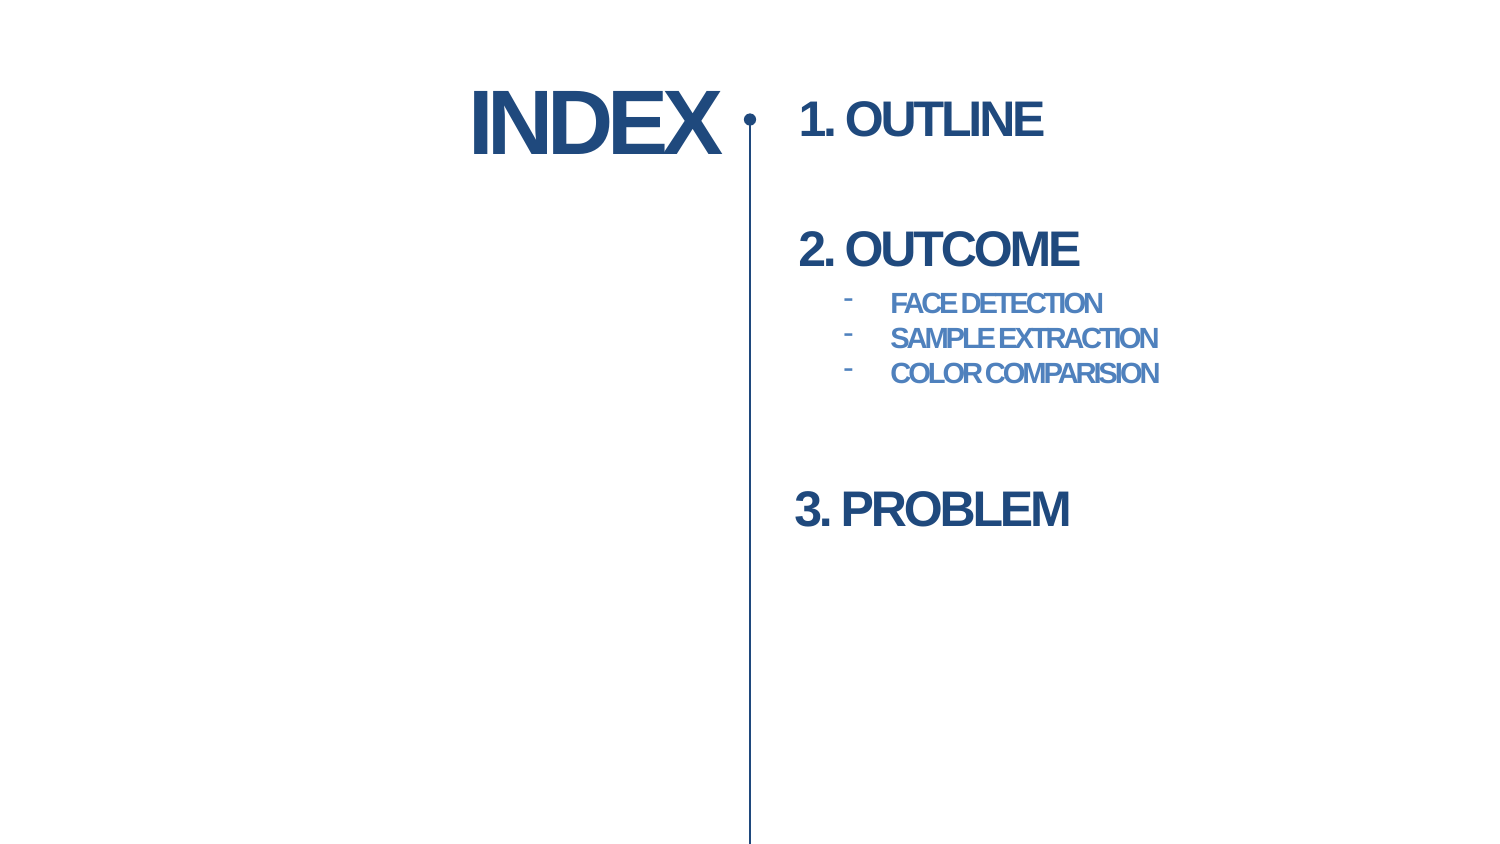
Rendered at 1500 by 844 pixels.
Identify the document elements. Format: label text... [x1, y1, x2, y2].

text_box 3. PROBLEM [779, 469, 1087, 544]
text_box INDEX [453, 55, 739, 181]
text_box 2. OUTCOME [783, 209, 1097, 284]
text_box FACE DETECTION SAMPLE EXTRACTION COLOR COMPARISION [828, 277, 1176, 397]
text_box 1. OUTLINE [783, 79, 1061, 154]
